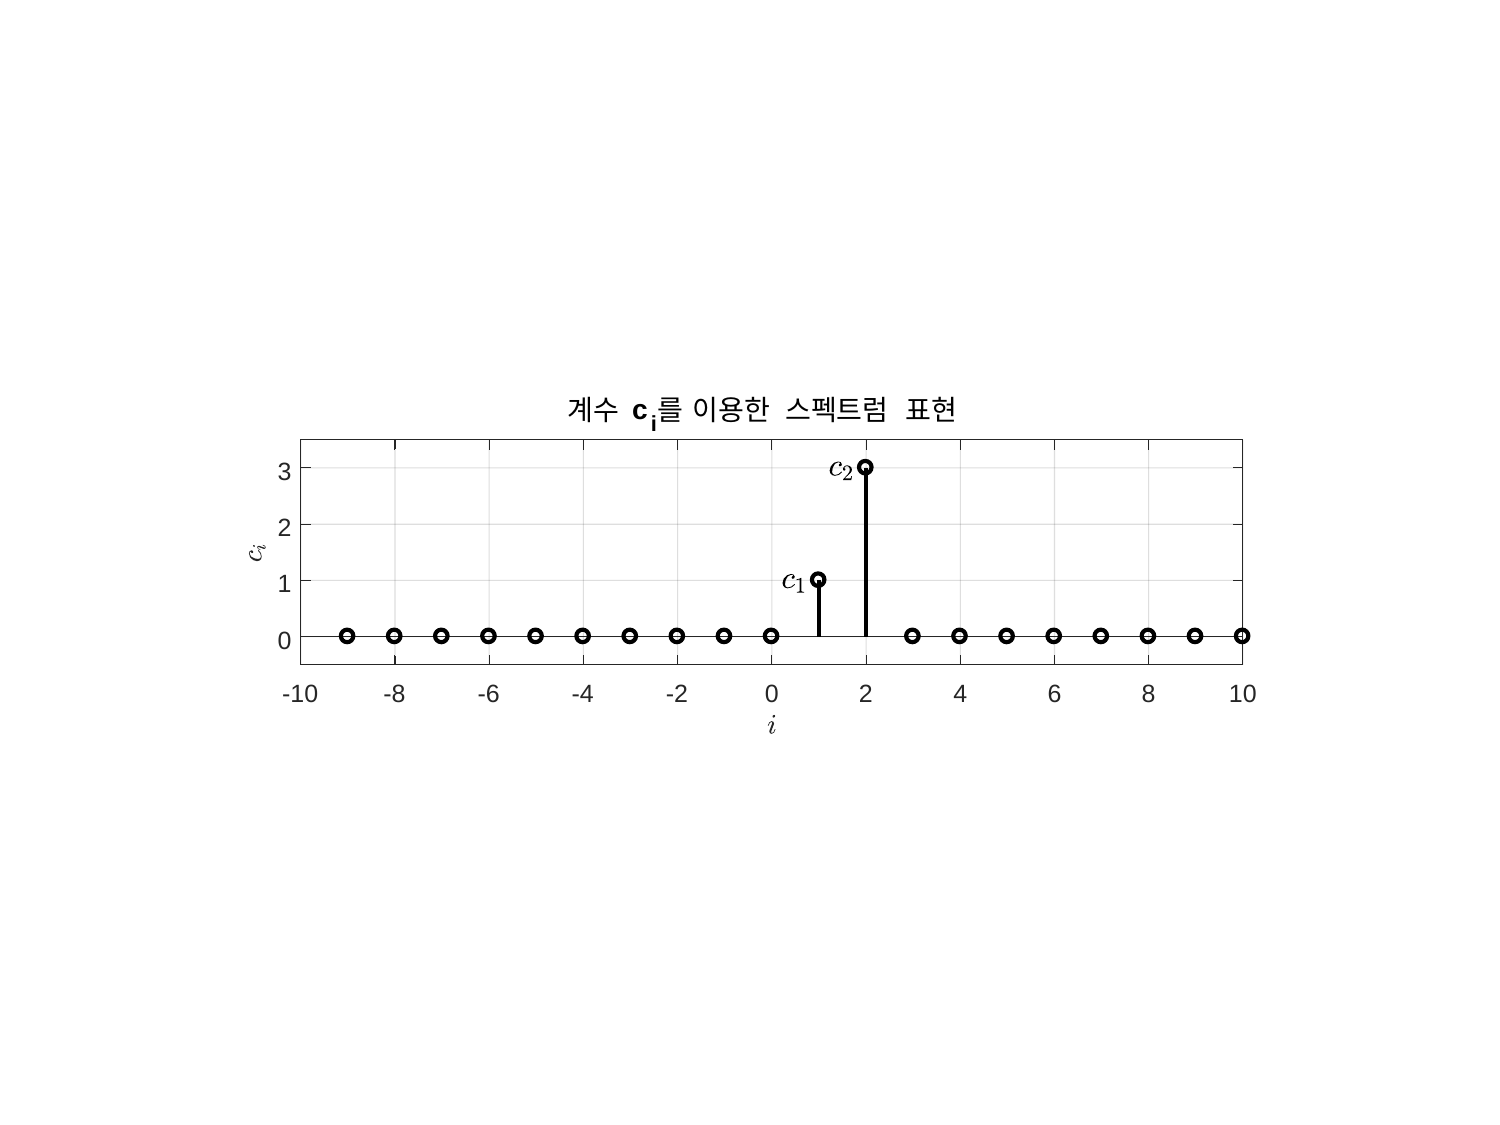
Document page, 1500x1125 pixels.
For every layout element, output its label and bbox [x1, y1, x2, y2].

picture [142, 383, 1358, 742]
